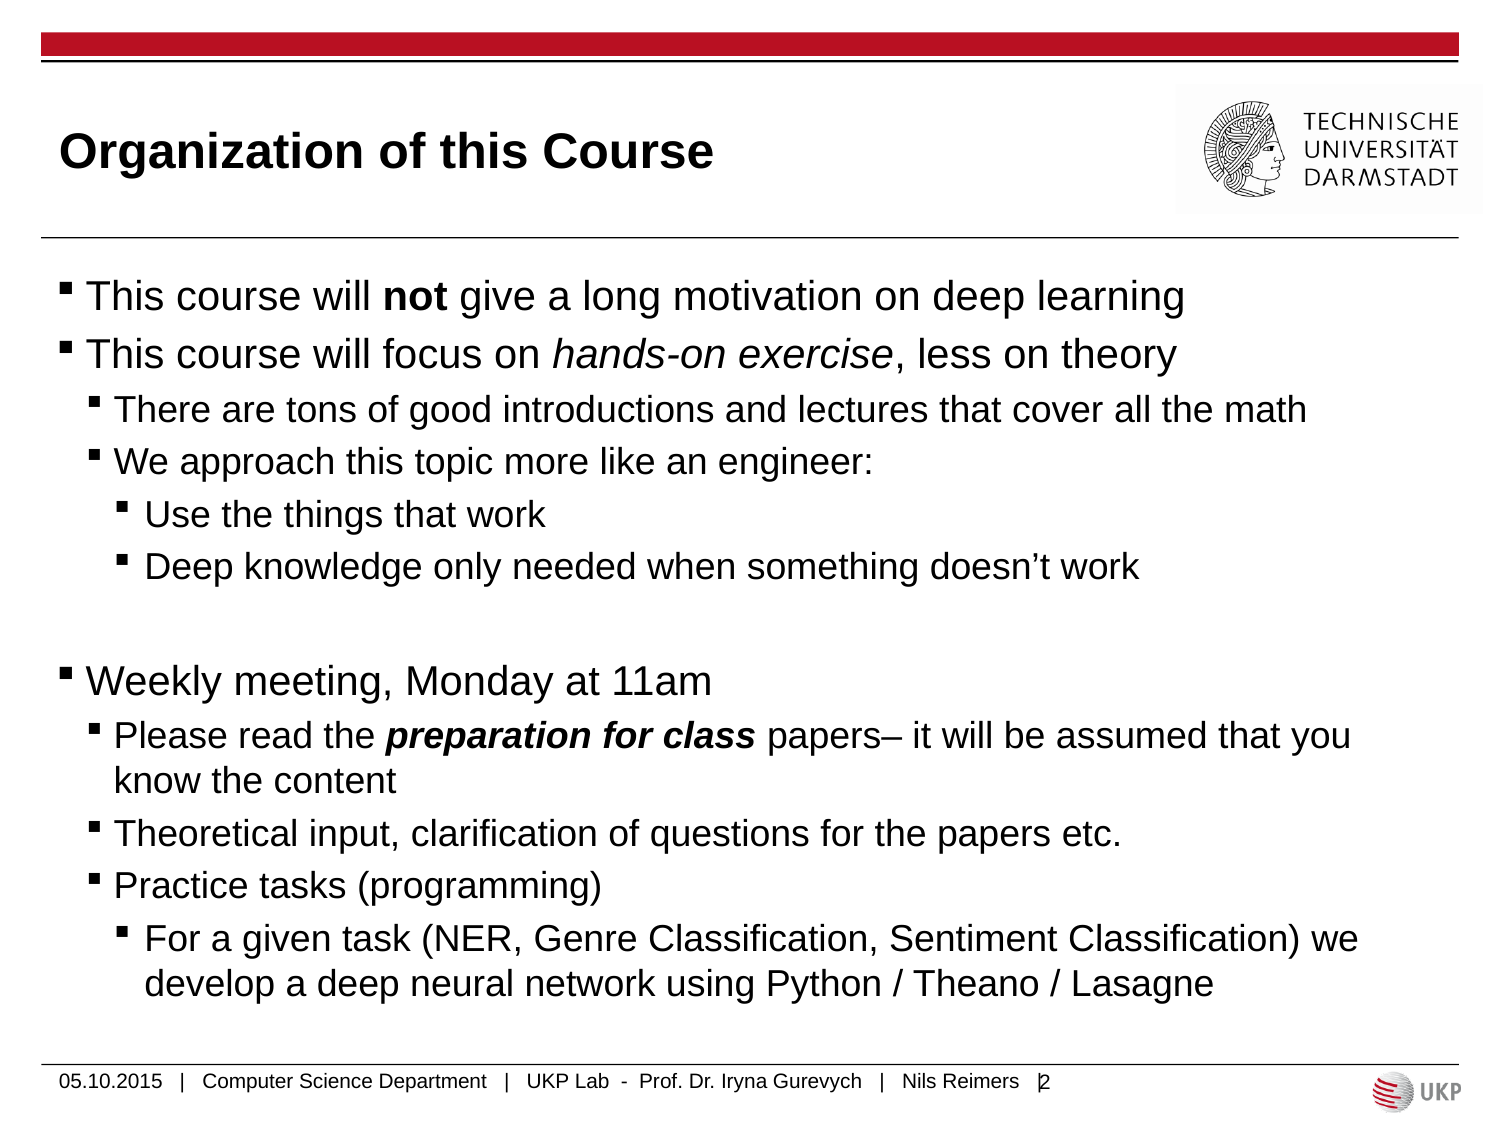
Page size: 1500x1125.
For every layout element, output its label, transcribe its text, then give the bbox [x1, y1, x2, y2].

footer 05.10.2015 | Computer Science Department | UKP Lab - Prof. Dr. Iryna Gurevych | Nils Reimers | [58, 1067, 1365, 1107]
list This course will not give a long motivation on deep learning This course will focus on hands-on exercise, less on theory There are tons of good introductions and lectures that cover all the math We approach this topic more like an engineer: Use the things that work Deep knowledge only needed when something doesn’t work Weekly meeting, Monday at 11am Please read the preparation for class papers– it will be assumed that you know the content Theoretical input, clarification of questions for the papers etc. Practice tasks (programming) For a given task (NER, Genre Classification, Sentiment Classification) we develop a deep neural network using Python / Theano / Lasagne [40, 260, 1459, 1048]
picture [1188, 84, 1483, 214]
title Organization of this Course [58, 79, 1188, 218]
picture [1372, 1071, 1461, 1113]
